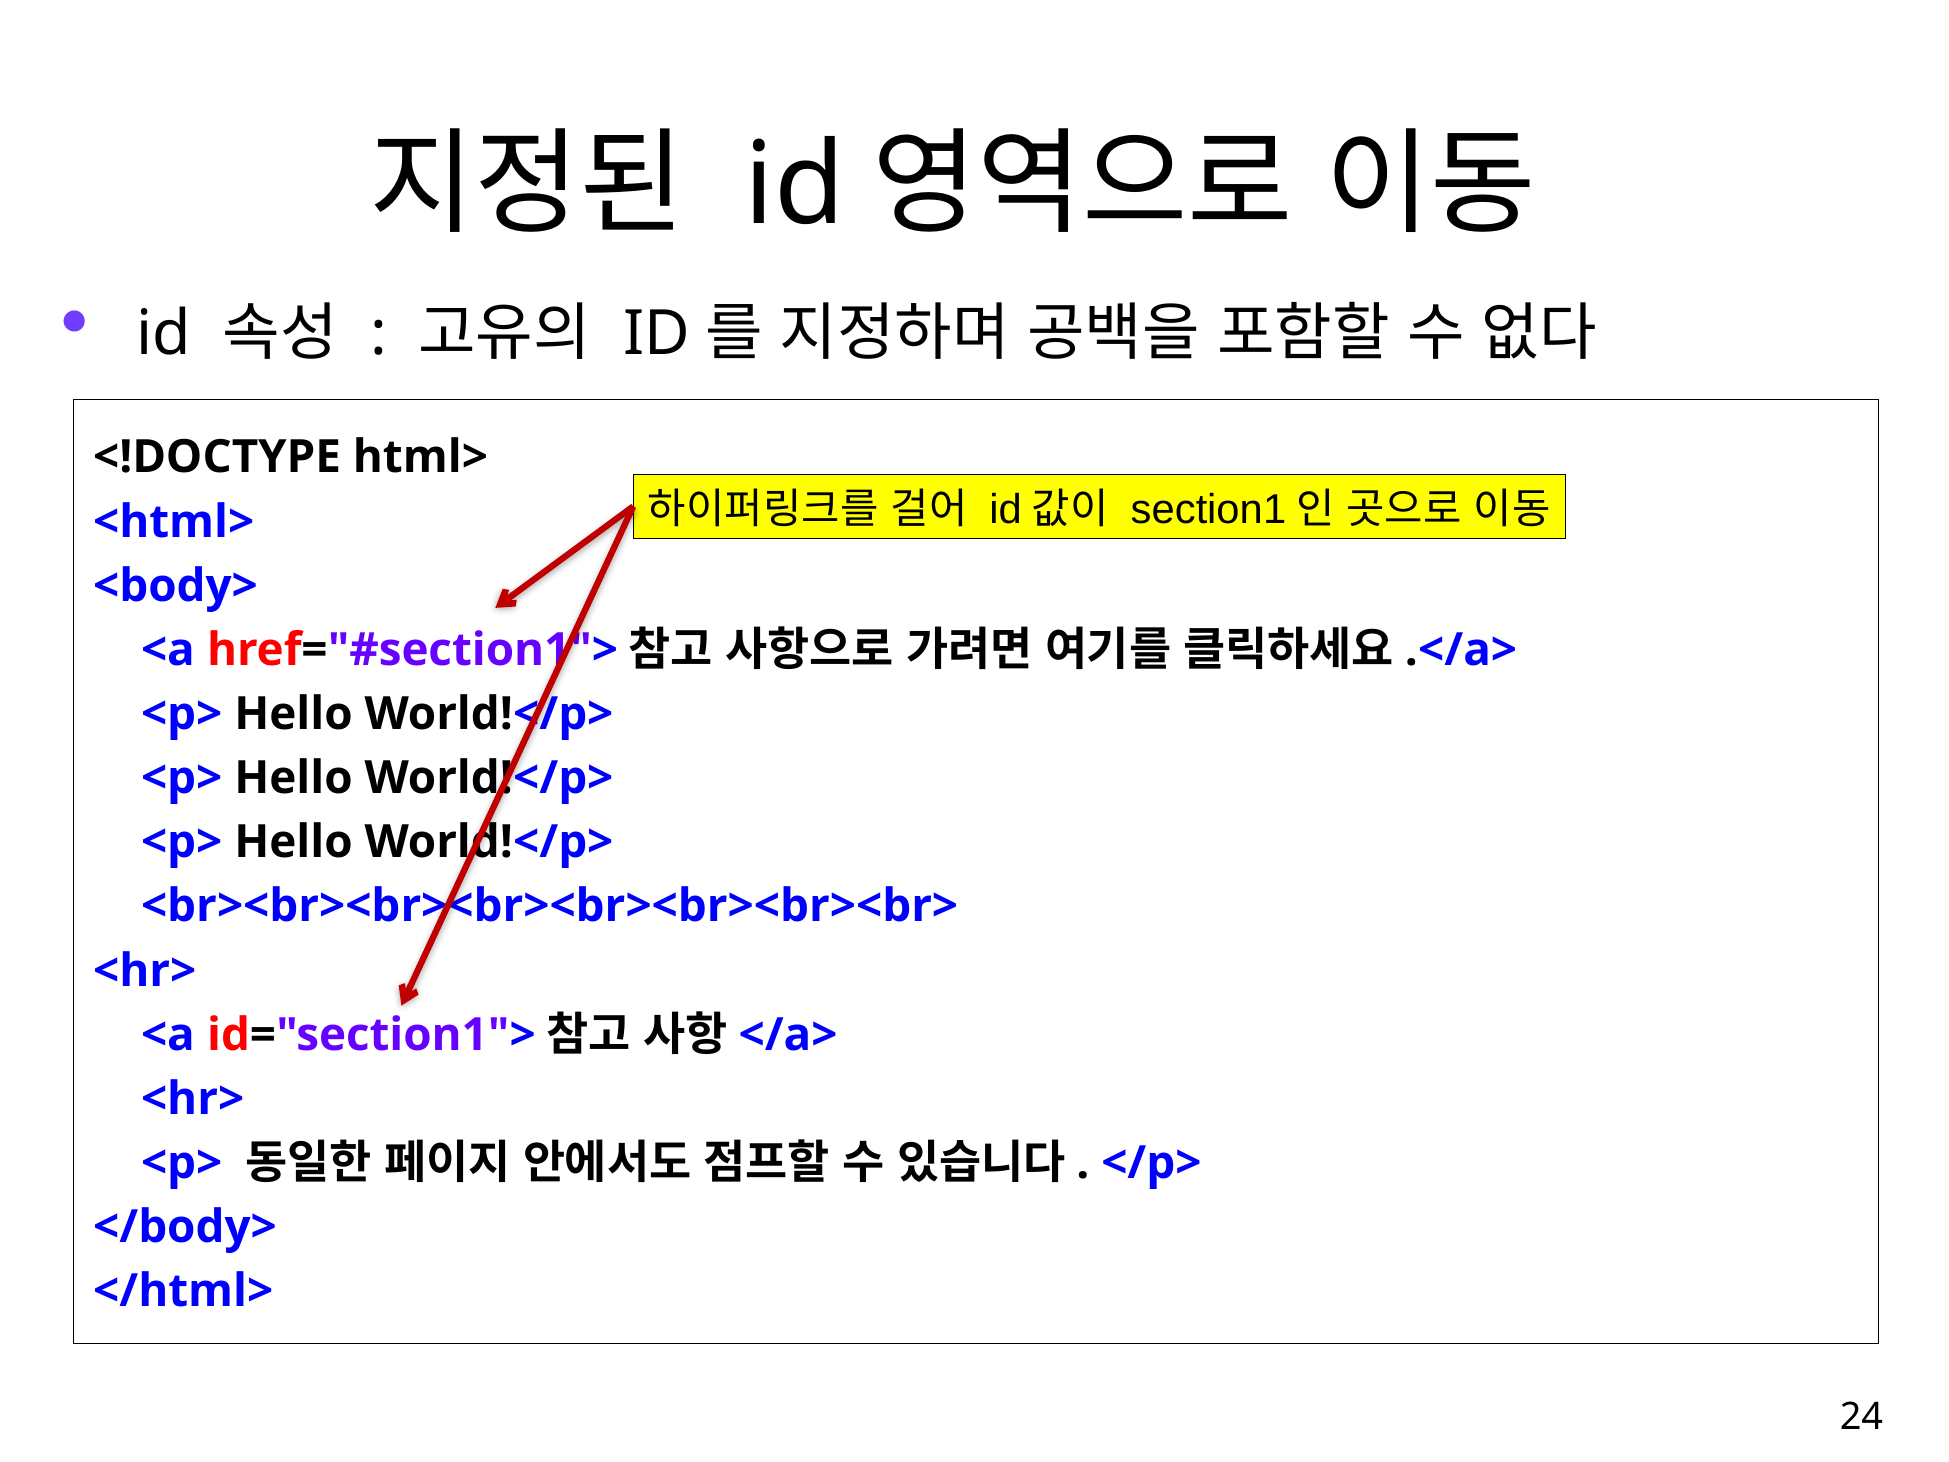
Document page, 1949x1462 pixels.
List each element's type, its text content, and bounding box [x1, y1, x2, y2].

title 지정된 id영역으로 이동 [156, 92, 1749, 255]
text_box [401, 506, 625, 1006]
slide_number 24 [1496, 1372, 1899, 1462]
list id 속성 : 고유의 ID를 지정하며 공백을 포함할 수 없다 [48, 284, 1897, 385]
text_box 하이퍼링크를 걸어 id값이 section1인 곳으로 이동 [633, 474, 1566, 539]
text_box <!DOCTYPE html> <html> <body> <a href="#section1">참고 사항으로 가려면 여기를 클릭하세요.</a> <p> Hello World!</p> <p> Hello World!</p> <p> Hello World!</p> <br><br><br><br><br><br><br><br> <hr> <a id="section1">참고 사항</a> <hr> <p> 동일한 페이지 안에서도 점프할 수 있습니다. </p> </body> </html> [73, 399, 1879, 1344]
